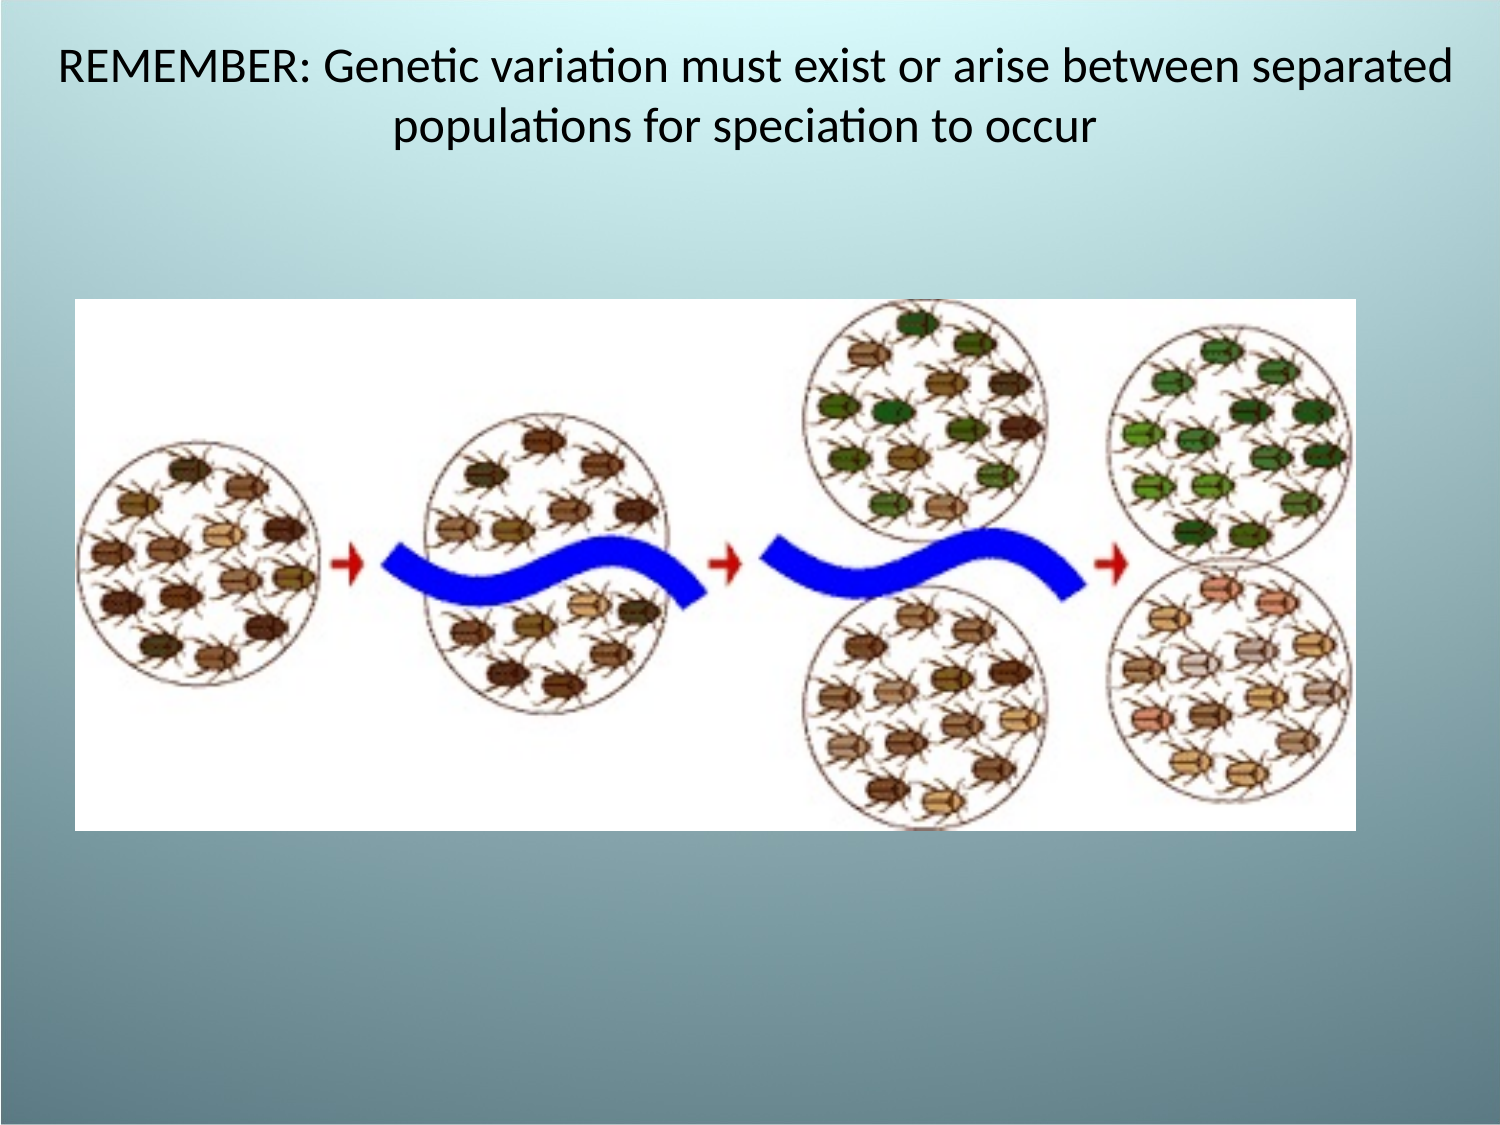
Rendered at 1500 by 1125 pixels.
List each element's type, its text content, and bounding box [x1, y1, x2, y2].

text_box REMEMBER: Genetic variation must exist or arise between separated populations for speciation to occur [37, 24, 1475, 160]
picture [0, 0, 1500, 1125]
